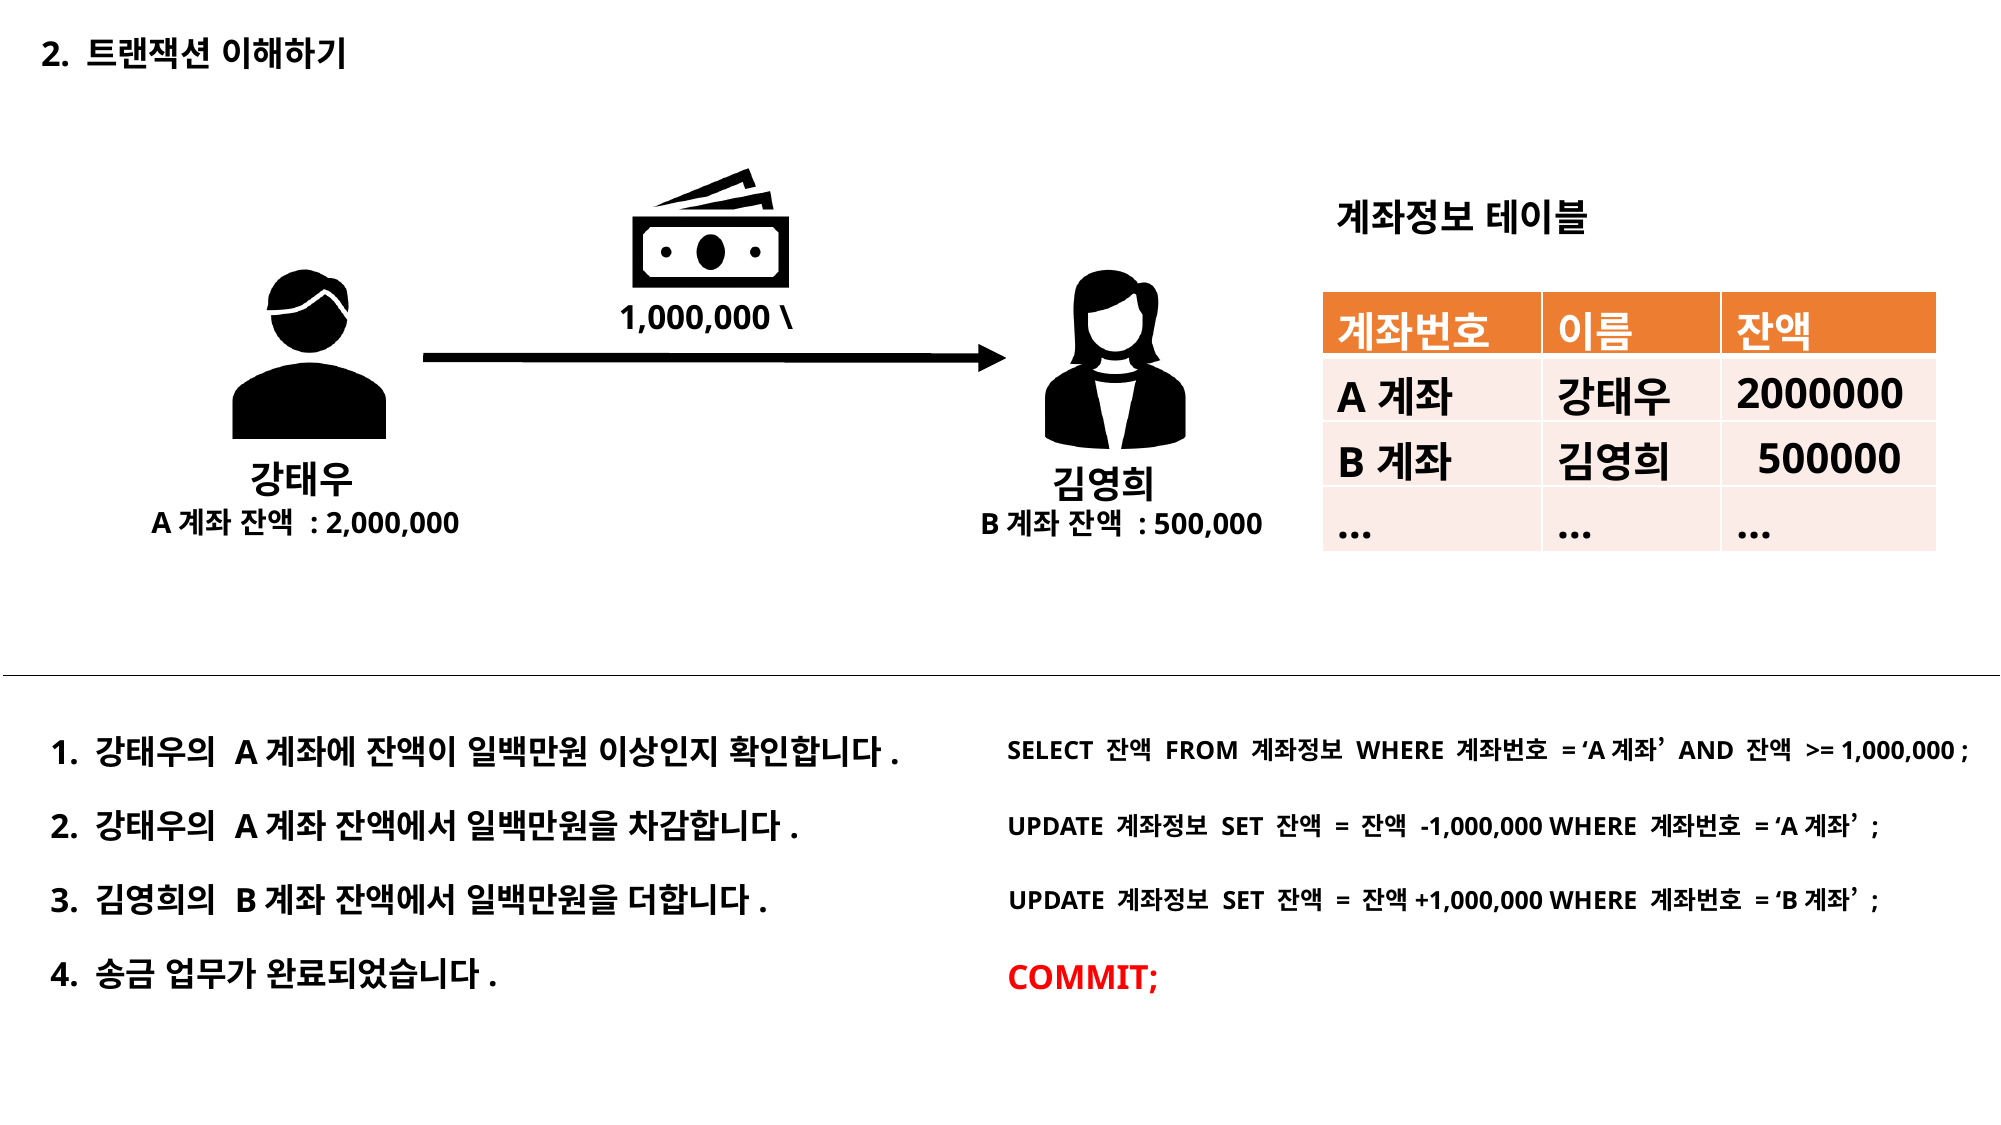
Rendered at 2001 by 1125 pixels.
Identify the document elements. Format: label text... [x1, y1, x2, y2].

table_cell … [1543, 487, 1720, 551]
picture [625, 145, 796, 316]
text_box A계좌 잔액 : 2,000,000 [136, 497, 571, 548]
text_box 2. 강태우의 A계좌 잔액에서 일백만원을 차감합니다. [35, 797, 862, 853]
table_cell 2000000 [1722, 359, 1936, 420]
picture [194, 242, 424, 472]
table_cell … [1323, 487, 1541, 551]
text_box 강태우 [235, 472, 390, 509]
table_cell 김영희 [1543, 422, 1720, 485]
table_cell 강태우 [1543, 359, 1720, 420]
text_box SELECT 잔액 FROM 계좌정보 WHERE 계좌번호 = ‘A계좌’ AND 잔액 >= 1,000,000 ; [992, 726, 1987, 772]
text_box 1,000,000 \ [603, 288, 858, 344]
table_cell … [1722, 487, 1936, 551]
text_box UPDATE 계좌정보 SET 잔액 = 잔액 -1,000,000 WHERE 계좌번호 = ‘A계좌’ ; [992, 803, 1987, 849]
text_box 4. 송금 업무가 완료되었습니다. [35, 945, 930, 1001]
picture [1006, 249, 1224, 467]
table_cell 500000 [1722, 422, 1936, 485]
text_box 3. 김영희의 B계좌 잔액에서 일백만원을 더합니다. [35, 871, 824, 927]
title 2. 트랜잭션 이해하기 [26, 29, 602, 82]
text_box UPDATE 계좌정보 SET 잔액 = 잔액+1,000,000 WHERE 계좌번호 = ‘B계좌’ ; [993, 876, 1988, 922]
table_header 계좌번호 [1323, 292, 1541, 353]
table_header 잔액 [1722, 292, 1936, 353]
text_box COMMIT; [992, 948, 1187, 1004]
text_box 계좌정보 테이블 [1322, 186, 1638, 247]
table_header 이름 [1543, 292, 1720, 353]
text_box 김영희 [1038, 467, 1192, 514]
table_cell A계좌 [1323, 359, 1541, 420]
text_box B계좌 잔액 : 500,000 [965, 498, 1303, 549]
table_cell B계좌 [1323, 422, 1541, 485]
text_box 1. 강태우의 A계좌에 잔액이 일백만원 이상인지 확인합니다. [35, 724, 969, 779]
